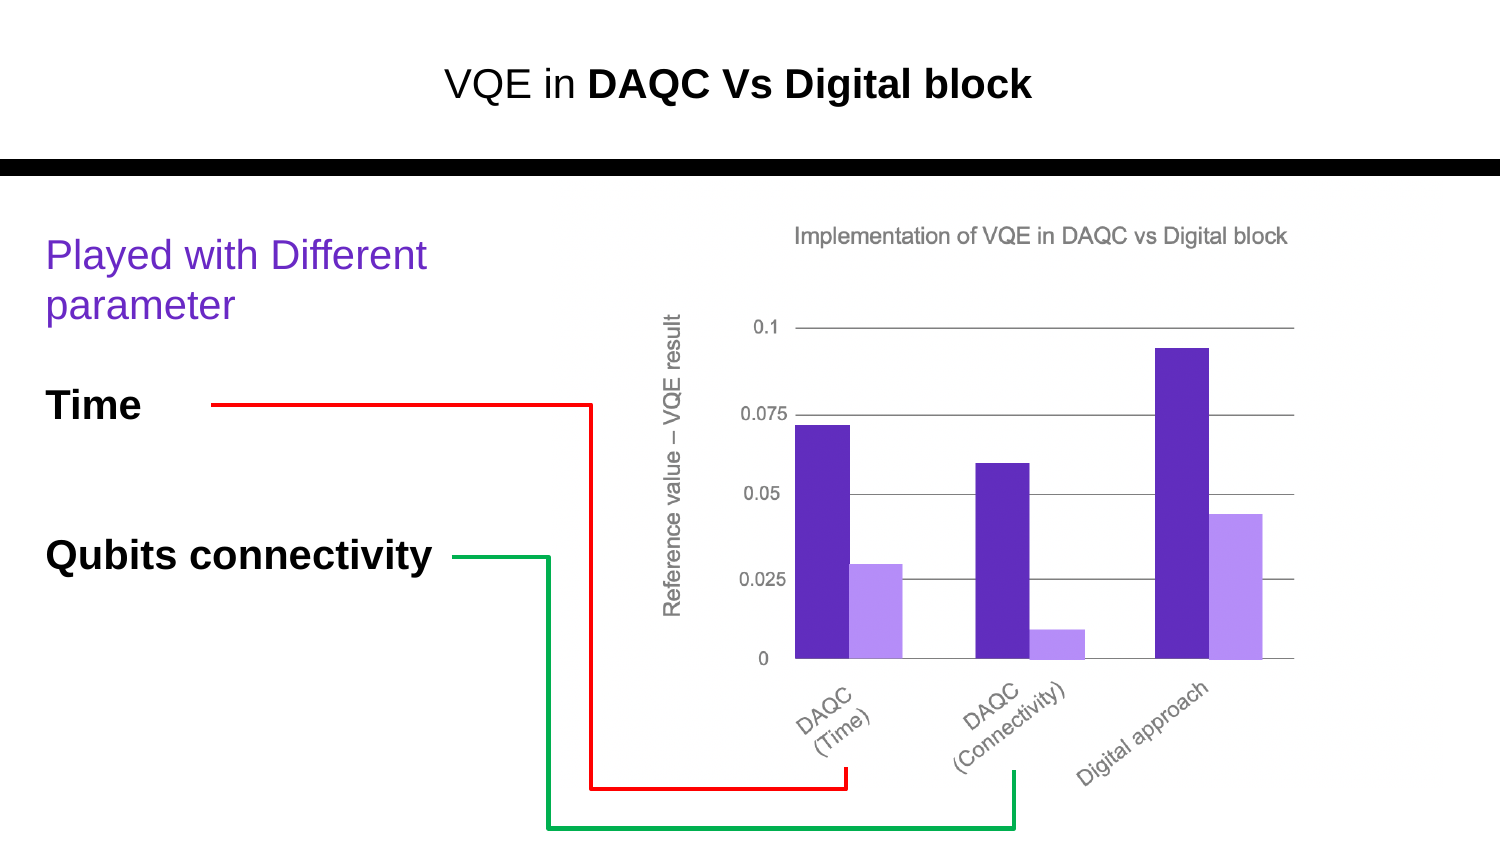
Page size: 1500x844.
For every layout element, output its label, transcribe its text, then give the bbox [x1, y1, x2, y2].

text_box [546, 792, 1016, 831]
text_box [211, 403, 545, 555]
text_box VQE in DAQC Vs Digital block [143, 41, 1357, 122]
picture [550, 179, 1443, 788]
text_box [451, 555, 545, 593]
text_box Played with Different parameter Time Qubits connectivity [30, 212, 498, 693]
